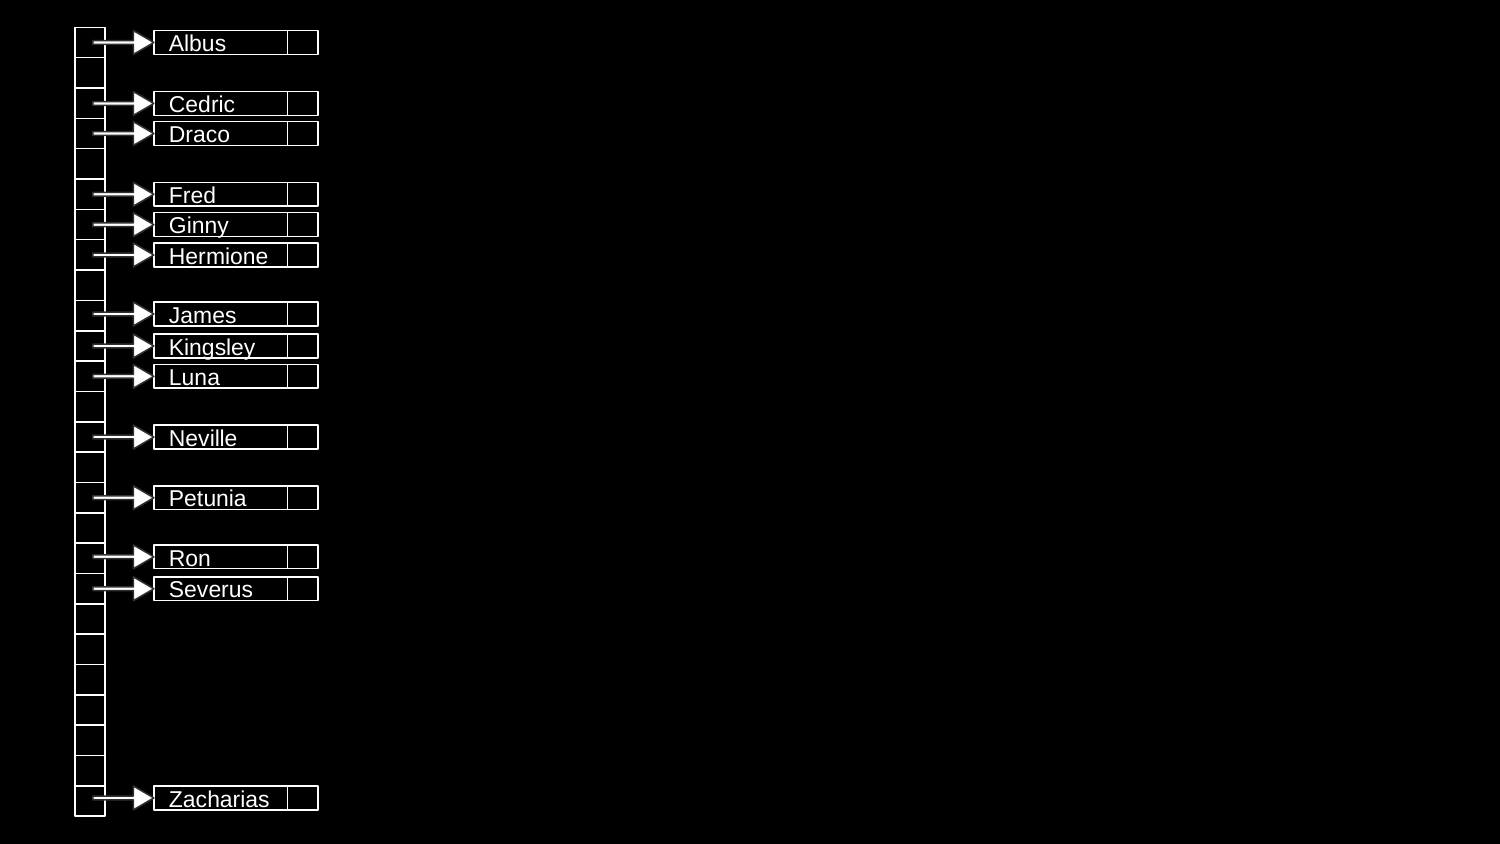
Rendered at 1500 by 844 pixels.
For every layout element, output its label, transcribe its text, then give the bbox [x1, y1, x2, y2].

text_box [74, 148, 106, 178]
text_box [74, 664, 106, 694]
text_box [74, 87, 106, 118]
text_box [92, 786, 154, 810]
text_box Ron [153, 544, 287, 569]
text_box [287, 30, 319, 55]
text_box [74, 421, 106, 452]
text_box [74, 512, 106, 543]
text_box [92, 182, 154, 207]
text_box Severus [153, 576, 287, 601]
text_box [74, 391, 106, 421]
text_box [74, 178, 106, 209]
text_box [92, 425, 154, 449]
text_box [287, 182, 319, 207]
text_box [74, 452, 106, 482]
text_box Zacharias [153, 786, 287, 810]
text_box [74, 270, 106, 300]
text_box [74, 118, 106, 148]
text_box Petunia [153, 485, 287, 510]
text_box [74, 543, 106, 573]
text_box [74, 361, 106, 391]
text_box [74, 785, 106, 817]
text_box [287, 91, 319, 116]
text_box [92, 121, 154, 146]
text_box [92, 485, 154, 510]
text_box [74, 634, 106, 664]
text_box Albus [153, 30, 287, 55]
text_box [92, 334, 154, 358]
text_box [287, 786, 319, 810]
text_box [74, 27, 106, 57]
text_box Fred [153, 182, 287, 207]
text_box [74, 603, 106, 634]
text_box [287, 576, 319, 601]
text_box [92, 212, 154, 237]
text_box [92, 91, 154, 116]
text_box [92, 544, 154, 569]
text_box Ginny [153, 212, 287, 237]
text_box [287, 121, 319, 146]
text_box [92, 364, 154, 389]
text_box Luna [153, 364, 287, 389]
text_box [92, 302, 154, 326]
text_box [74, 209, 106, 239]
text_box [287, 544, 319, 569]
text_box [92, 30, 154, 55]
text_box [287, 243, 319, 267]
text_box James [153, 302, 287, 326]
text_box Kingsley [153, 334, 287, 358]
text_box Hermione [153, 243, 287, 267]
text_box [287, 302, 319, 326]
text_box [74, 573, 106, 603]
text_box [74, 57, 106, 87]
text_box [74, 300, 106, 330]
text_box [74, 725, 106, 755]
text_box Cedric [153, 91, 287, 116]
text_box [92, 243, 154, 267]
text_box [74, 755, 106, 785]
text_box [287, 364, 319, 389]
text_box [74, 239, 106, 270]
text_box [92, 576, 154, 601]
text_box [74, 330, 106, 361]
text_box Draco [153, 121, 287, 146]
text_box Neville [153, 425, 287, 449]
text_box [287, 212, 319, 237]
text_box [287, 485, 319, 510]
text_box [74, 482, 106, 512]
text_box [74, 694, 106, 725]
text_box [287, 425, 319, 449]
text_box [287, 334, 319, 358]
